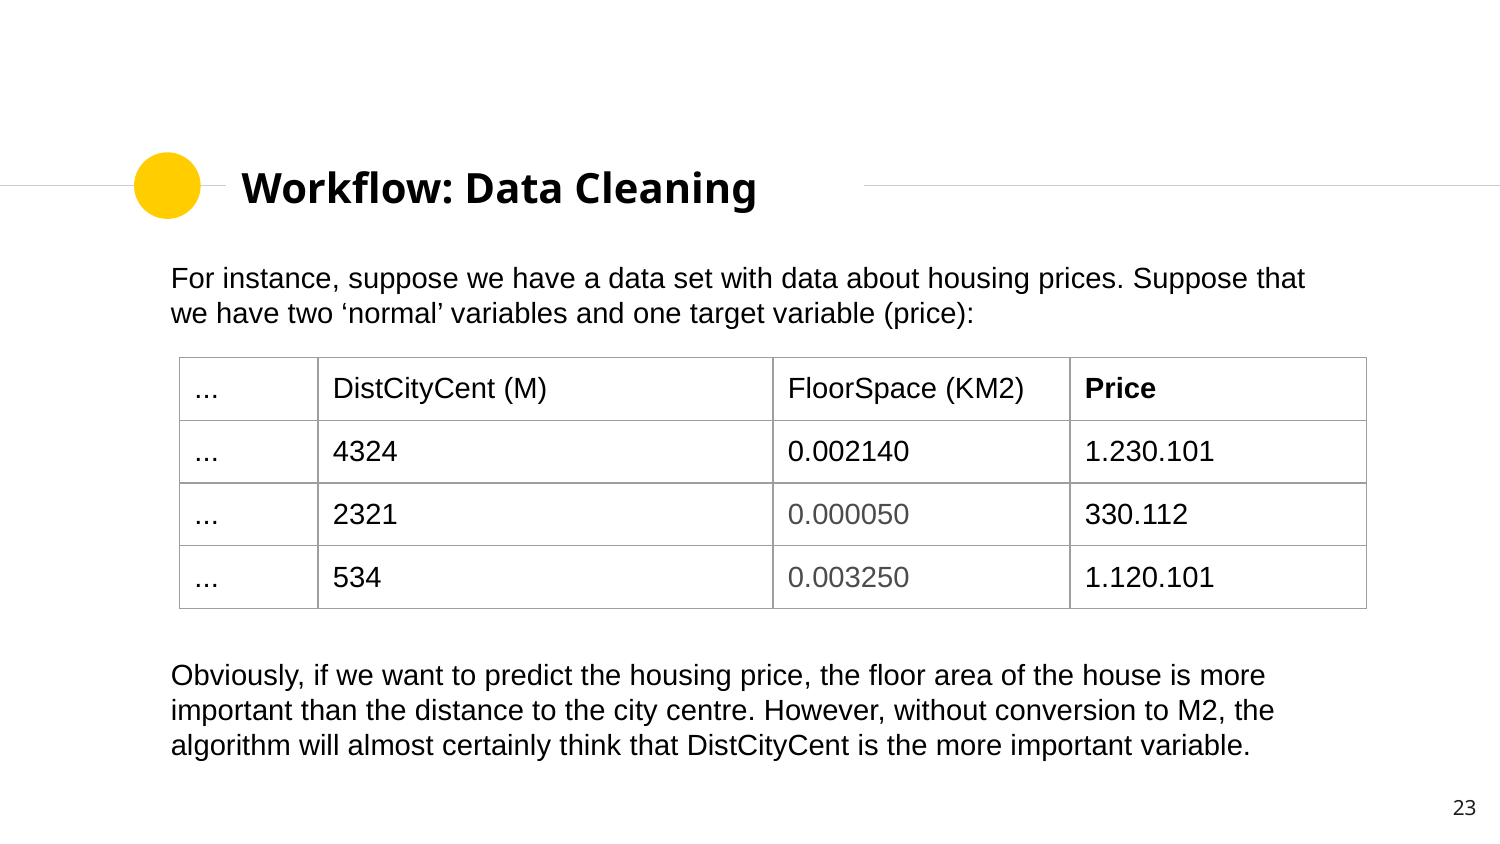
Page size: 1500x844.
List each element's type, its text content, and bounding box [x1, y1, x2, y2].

text_box Obviously, if we want to predict the housing price, the floor area of the house is more important than the distance to the city centre. However, without conversion to M2, the algorithm will almost certainly think that DistCityCent is the more important variable. [155, 641, 1345, 789]
table_header FloorSpace (KM2) [774, 358, 1069, 420]
table_header Price [1071, 358, 1366, 420]
title Workflow: Data Cleaning [226, 151, 863, 223]
table_cell 1.120.101 [1071, 546, 1366, 608]
table_cell 2321 [319, 484, 772, 545]
table_cell 1.230.101 [1071, 421, 1366, 482]
table_cell ... [180, 421, 317, 482]
table_cell 534 [319, 546, 772, 608]
table_cell 4324 [319, 421, 772, 482]
table_header DistCityCent (M) [319, 358, 772, 420]
table_cell 0.002140 [774, 421, 1069, 482]
table_cell ... [180, 546, 317, 608]
table_cell ... [180, 484, 317, 545]
text_box For instance, suppose we have a data set with data about housing prices. Suppose that we have two ‘normal’ variables and one target variable (price): [155, 244, 1345, 392]
slide_number ‹#› [1401, 779, 1492, 844]
table_header ... [180, 358, 317, 420]
table_cell 0.000050 [774, 484, 1069, 545]
table_cell 330.112 [1071, 484, 1366, 545]
table_cell 0.003250 [774, 546, 1069, 608]
